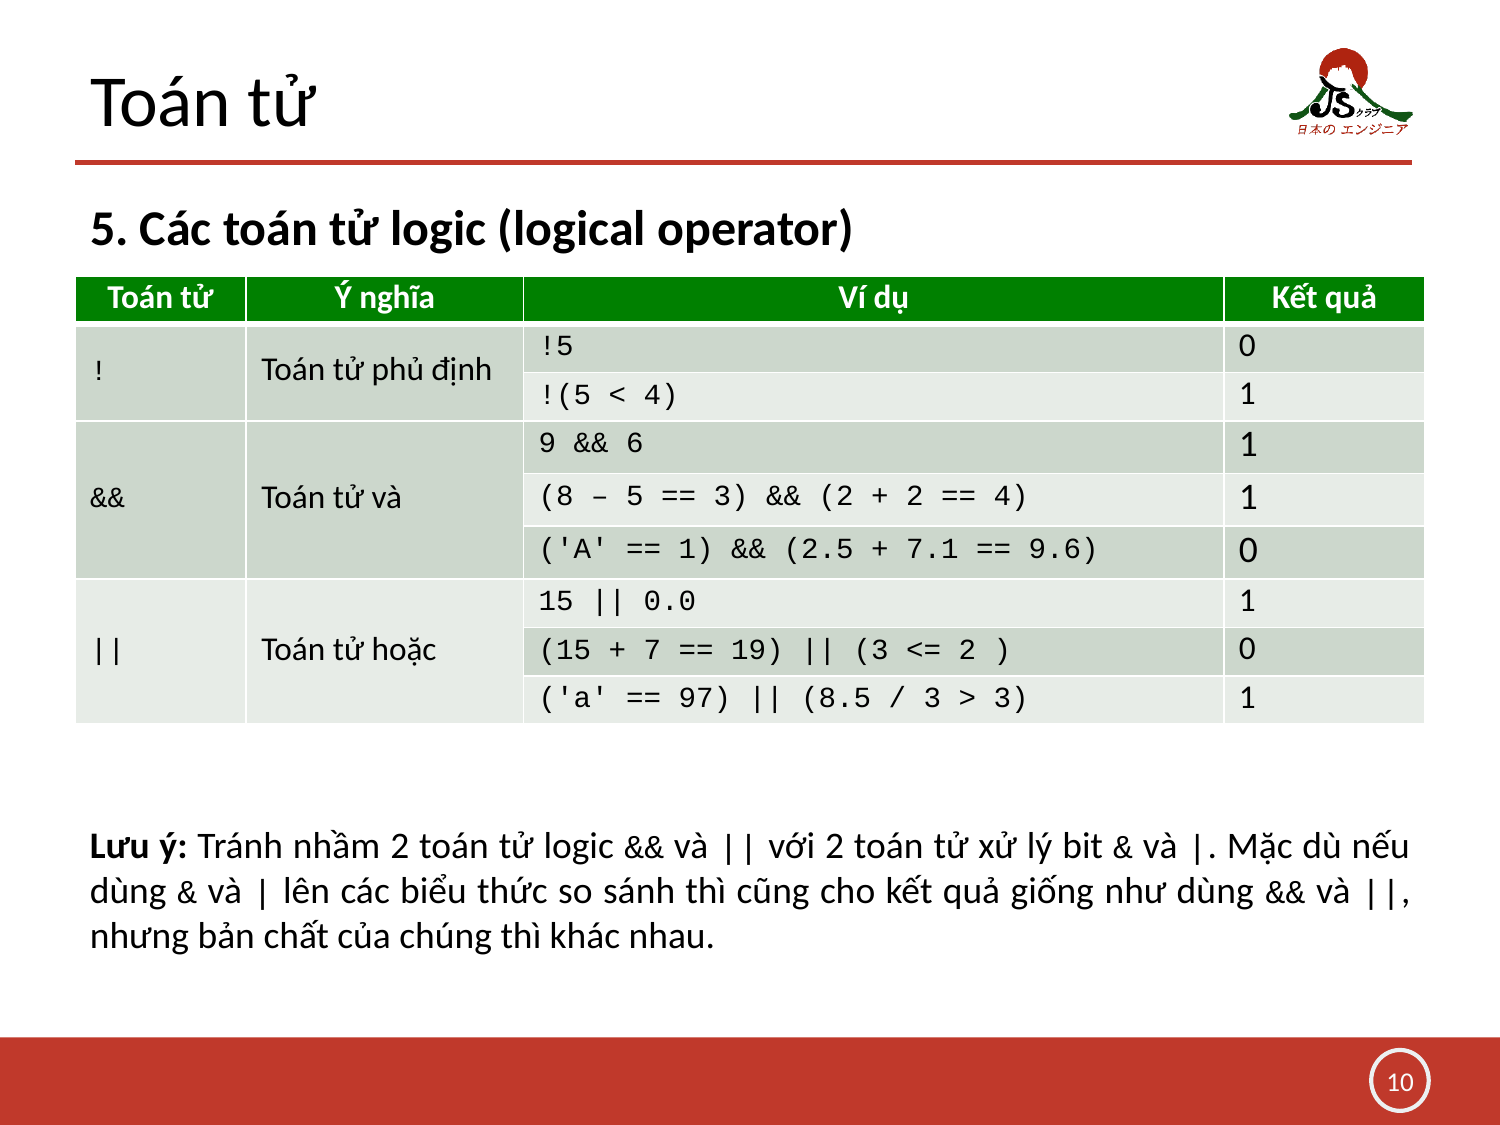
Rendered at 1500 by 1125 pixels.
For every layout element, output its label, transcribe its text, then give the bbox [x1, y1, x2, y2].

list 5. Các toán tử logic (logical operator) [75, 187, 1425, 275]
table_cell 1 [1225, 474, 1424, 525]
table_cell ('a' == 97) || (8.5 / 3 > 3) [524, 677, 1223, 723]
table_cell Toán tử và [247, 422, 523, 578]
table_header Ý nghĩa [247, 277, 523, 321]
table_cell ! [76, 327, 245, 420]
table_header Kết quả [1225, 277, 1424, 321]
table_cell ('A' == 1) && (2.5 + 7.1 == 9.6) [524, 527, 1223, 578]
table_cell 15 || 0.0 [524, 580, 1223, 627]
table_header Toán tử [76, 277, 245, 321]
table_cell 0 [1225, 628, 1424, 675]
table_cell (15 + 7 == 19) || (3 <= 2 ) [524, 628, 1223, 675]
text_box Lưu ý: Tránh nhầm 2 toán tử logic && và || với 2 toán tử xử lý bit & và |. Mặc dù nếu dùng & và | lên các biểu thức so sánh thì cũng cho kết quả giống như dùng && và ||, nhưng bản chất của chúng thì khác nhau. [74, 813, 1425, 964]
table_cell 1 [1225, 580, 1424, 627]
picture [1289, 48, 1413, 135]
table_cell 1 [1225, 373, 1424, 420]
table_cell !5 [524, 327, 1223, 372]
table_header Ví dụ [524, 277, 1223, 321]
table_cell || [76, 580, 245, 723]
table_cell (8 – 5 == 3) && (2 + 2 == 4) [524, 474, 1223, 525]
table_cell 1 [1225, 677, 1424, 723]
table_cell Toán tử phủ định [247, 327, 523, 420]
table_cell 1 [1225, 422, 1424, 473]
table_cell Toán tử hoặc [247, 580, 523, 723]
title Toán tử [75, 45, 1275, 149]
table_cell !(5 < 4) [524, 373, 1223, 420]
table_cell 9 && 6 [524, 422, 1223, 473]
table_cell 0 [1225, 527, 1424, 578]
table_cell && [76, 422, 245, 578]
table_cell 0 [1225, 327, 1424, 372]
